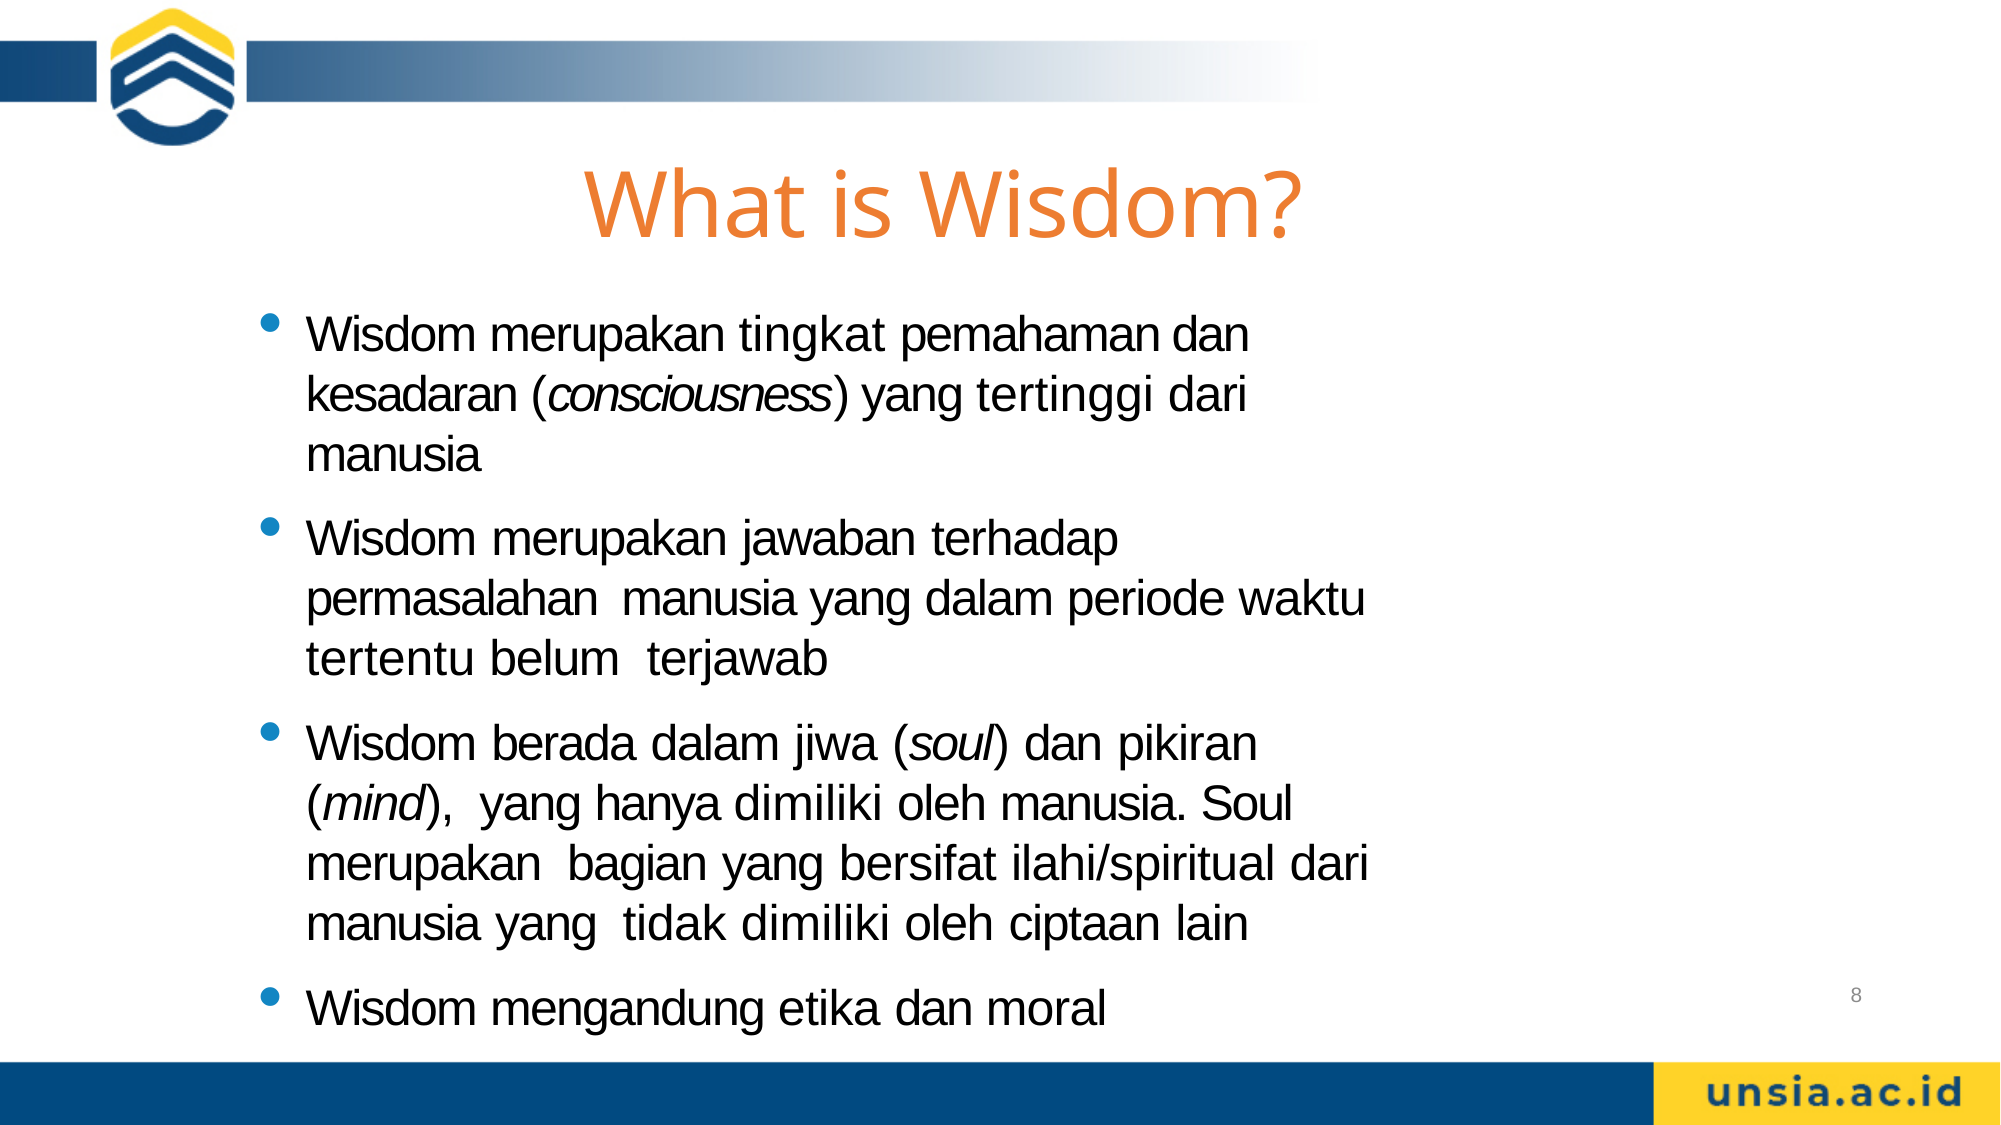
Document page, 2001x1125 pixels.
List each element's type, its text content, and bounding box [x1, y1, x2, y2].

picture [0, 0, 2001, 1125]
text_box Wisdom merupakan tingkat pemahaman dan kesadaran (consciousness) yang tertinggi dari manusia Wisdom merupakan jawaban terhadap permasalahan manusia yang dalam periode waktu tertentu belum terjawab Wisdom berada dalam jiwa (soul) dan pikiran (mind), yang hanya dimiliki oleh manusia. Soul merupakan bagian yang bersifat ilahi/spiritual dari manusia yang tidak dimiliki oleh ciptaan lain Wisdom mengandung etika dan moral [256, 299, 1416, 1035]
slide_number 8 [1844, 669, 1879, 1125]
title What is Wisdom? [581, 104, 1357, 295]
